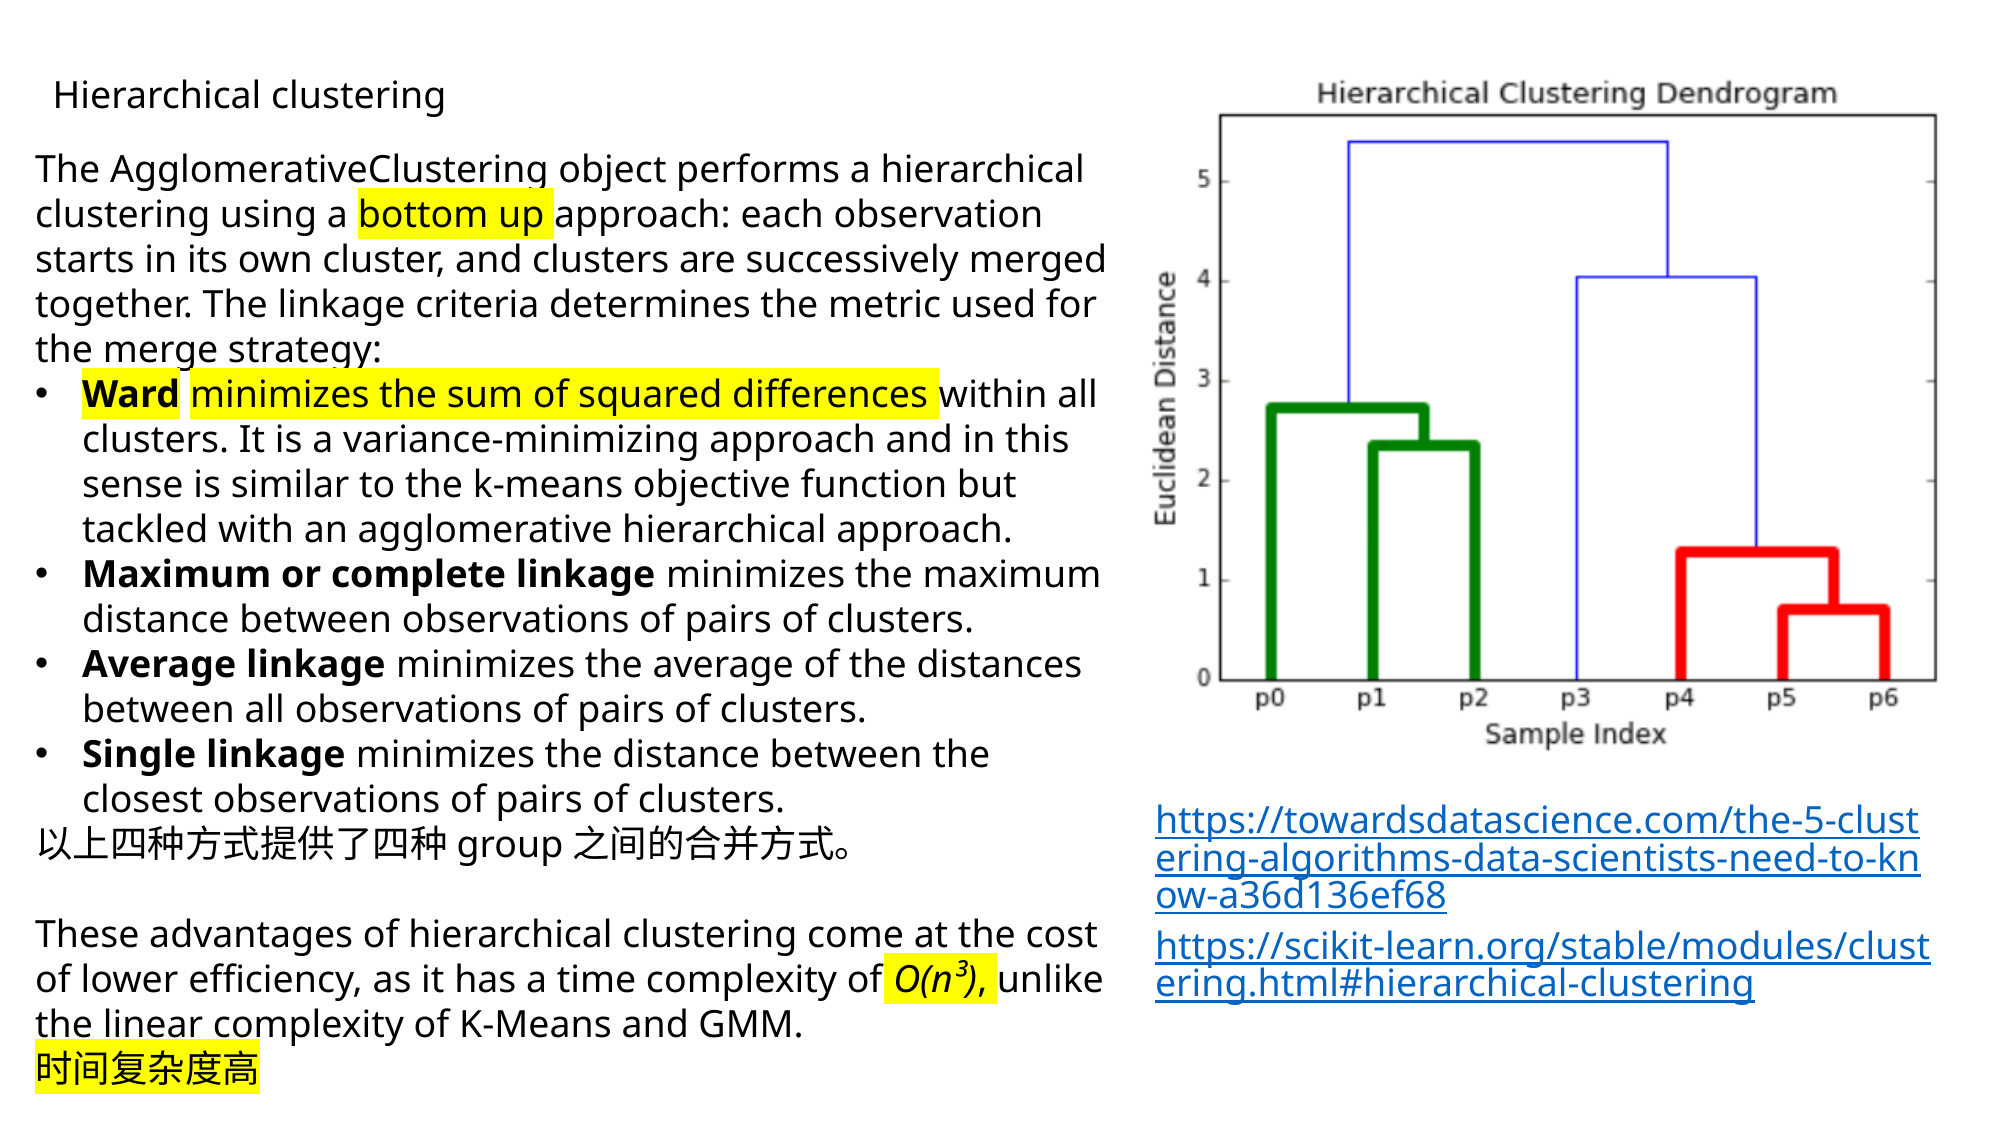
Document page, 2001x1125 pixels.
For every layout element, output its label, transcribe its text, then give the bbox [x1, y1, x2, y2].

text_box The AgglomerativeClustering object performs a hierarchical clustering using a bottom up approach: each observation starts in its own cluster, and clusters are successively merged together. The linkage criteria determines the metric used for the merge strategy: Ward minimizes the sum of squared differences within all clusters. It is a variance-minimizing approach and in this sense is similar to the k-means objective function but tackled with an agglomerative hierarchical approach. Maximum or complete linkage minimizes the maximum distance between observations of pairs of clusters. Average linkage minimizes the average of the distances between all observations of pairs of clusters. Single linkage minimizes the distance between the closest observations of pairs of clusters. 以上四种方式提供了四种group之间的合并方式。 These advantages of hierarchical clustering come at the cost of lower efficiency, as it has a time complexity of O(n³), unlike the linear complexity of K-Means and GMM. 时间复杂度高 [20, 137, 1126, 1098]
text_box Hierarchical clustering [37, 63, 808, 123]
picture [1140, 63, 1992, 778]
text_box https://towardsdatascience.com/the-5-clustering-algorithms-data-scientists-need-to-know-a36d136ef68 https://scikit-learn.org/stable/modules/clustering.html#hierarchical-clustering [1140, 788, 1950, 906]
